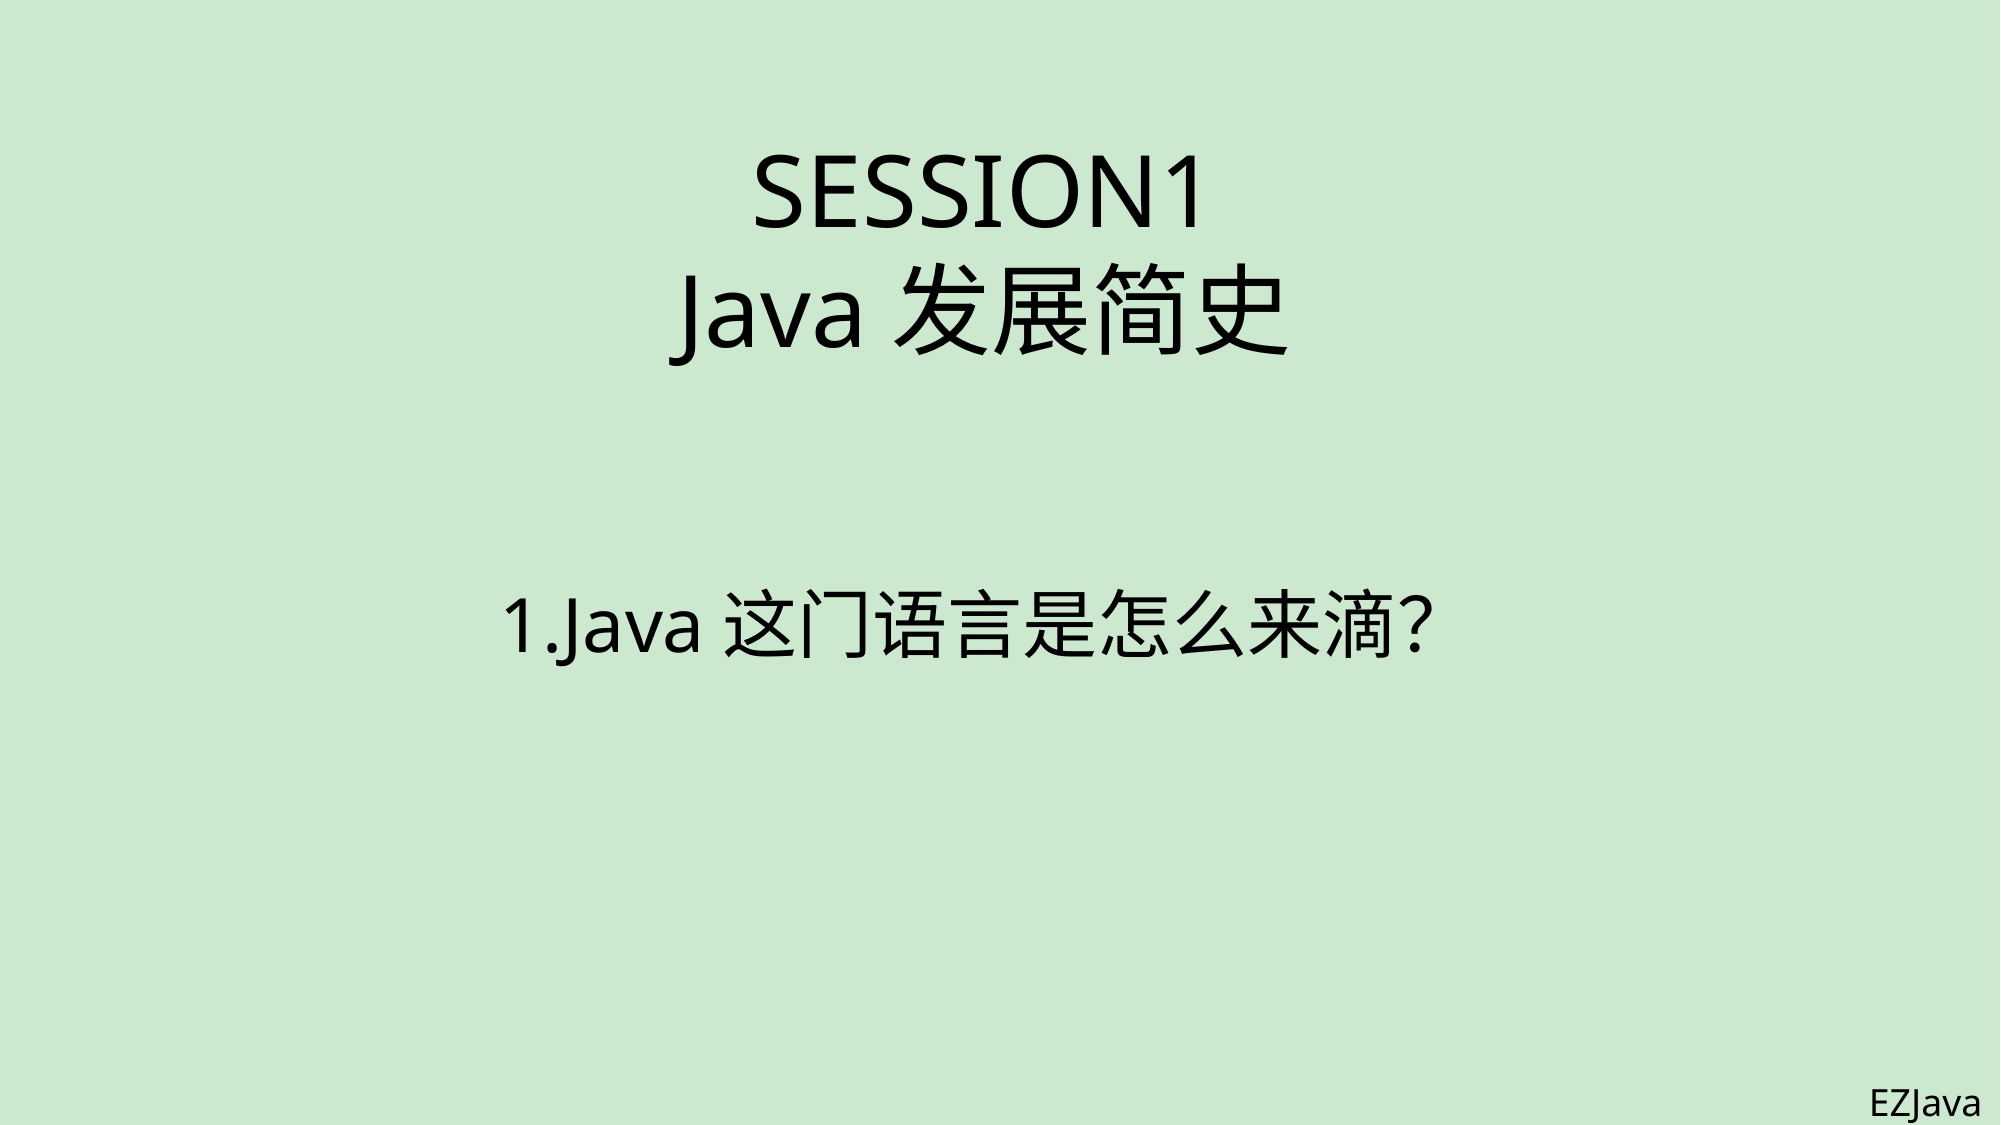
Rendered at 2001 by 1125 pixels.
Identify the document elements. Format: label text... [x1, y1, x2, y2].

text_box 1.Java这门语言是怎么来滴？ [484, 570, 1485, 676]
text_box SESSION1 Java发展简史 [566, 120, 1403, 376]
text_box EZJava [1854, 1071, 1998, 1125]
